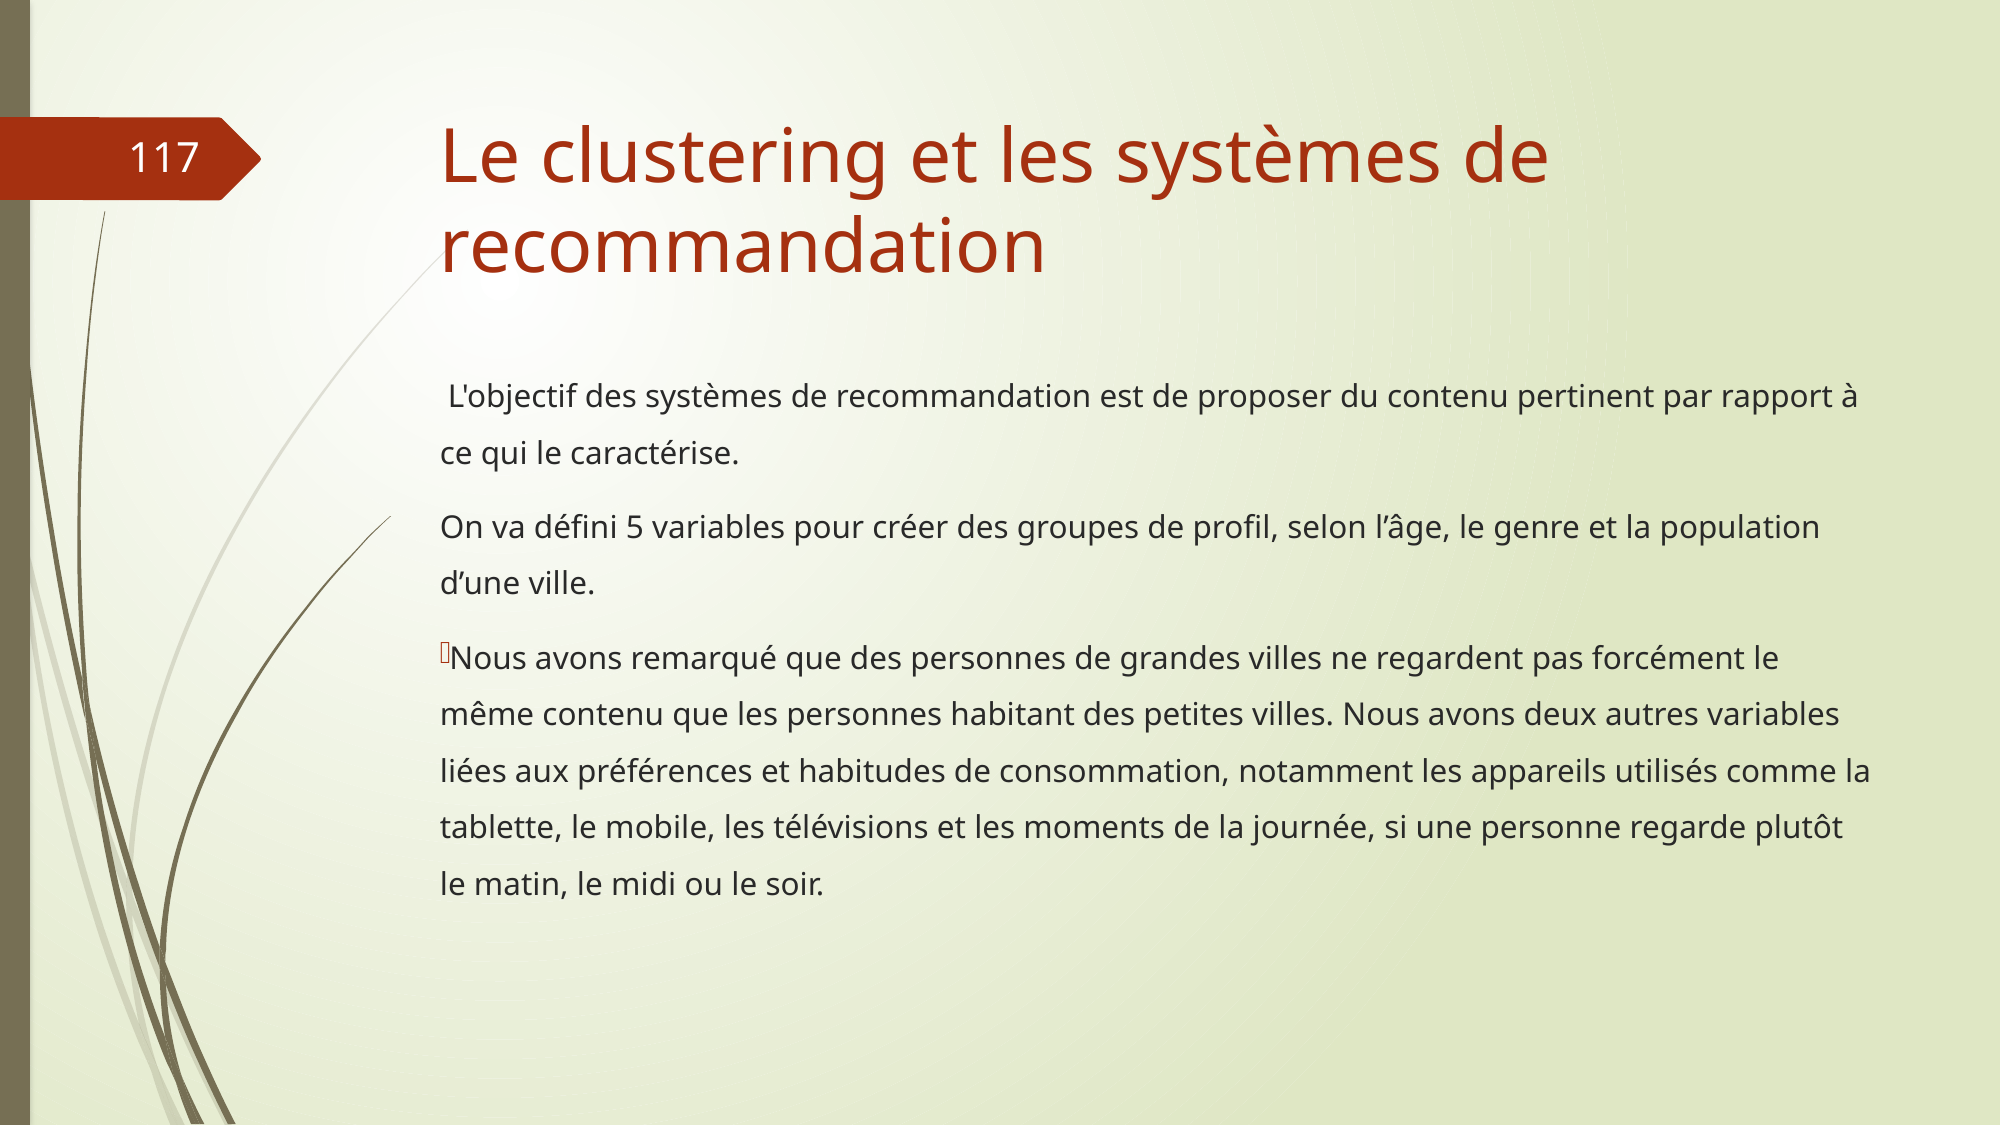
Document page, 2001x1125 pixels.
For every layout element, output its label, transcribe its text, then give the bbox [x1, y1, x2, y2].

slide_number 117 [87, 129, 216, 190]
list L'objectif des systèmes de recommandation est de proposer du contenu pertinent par rapport à ce qui le caractérise. On va défini 5 variables pour créer des groupes de profil, selon l’âge, le genre et la population d’une ville. Nous avons remarqué que des personnes de grandes villes ne regardent pas forcément le même contenu que les personnes habitant des petites villes. Nous avons deux autres variables liées aux préférences et habitudes de consommation, notamment les appareils utilisés comme la tablette, le mobile, les télévisions et les moments de la journée, si une personne regarde plutôt le matin, le midi ou le soir. [424, 350, 1888, 970]
title Le clustering et les systèmes de recommandation [424, 100, 1887, 311]
